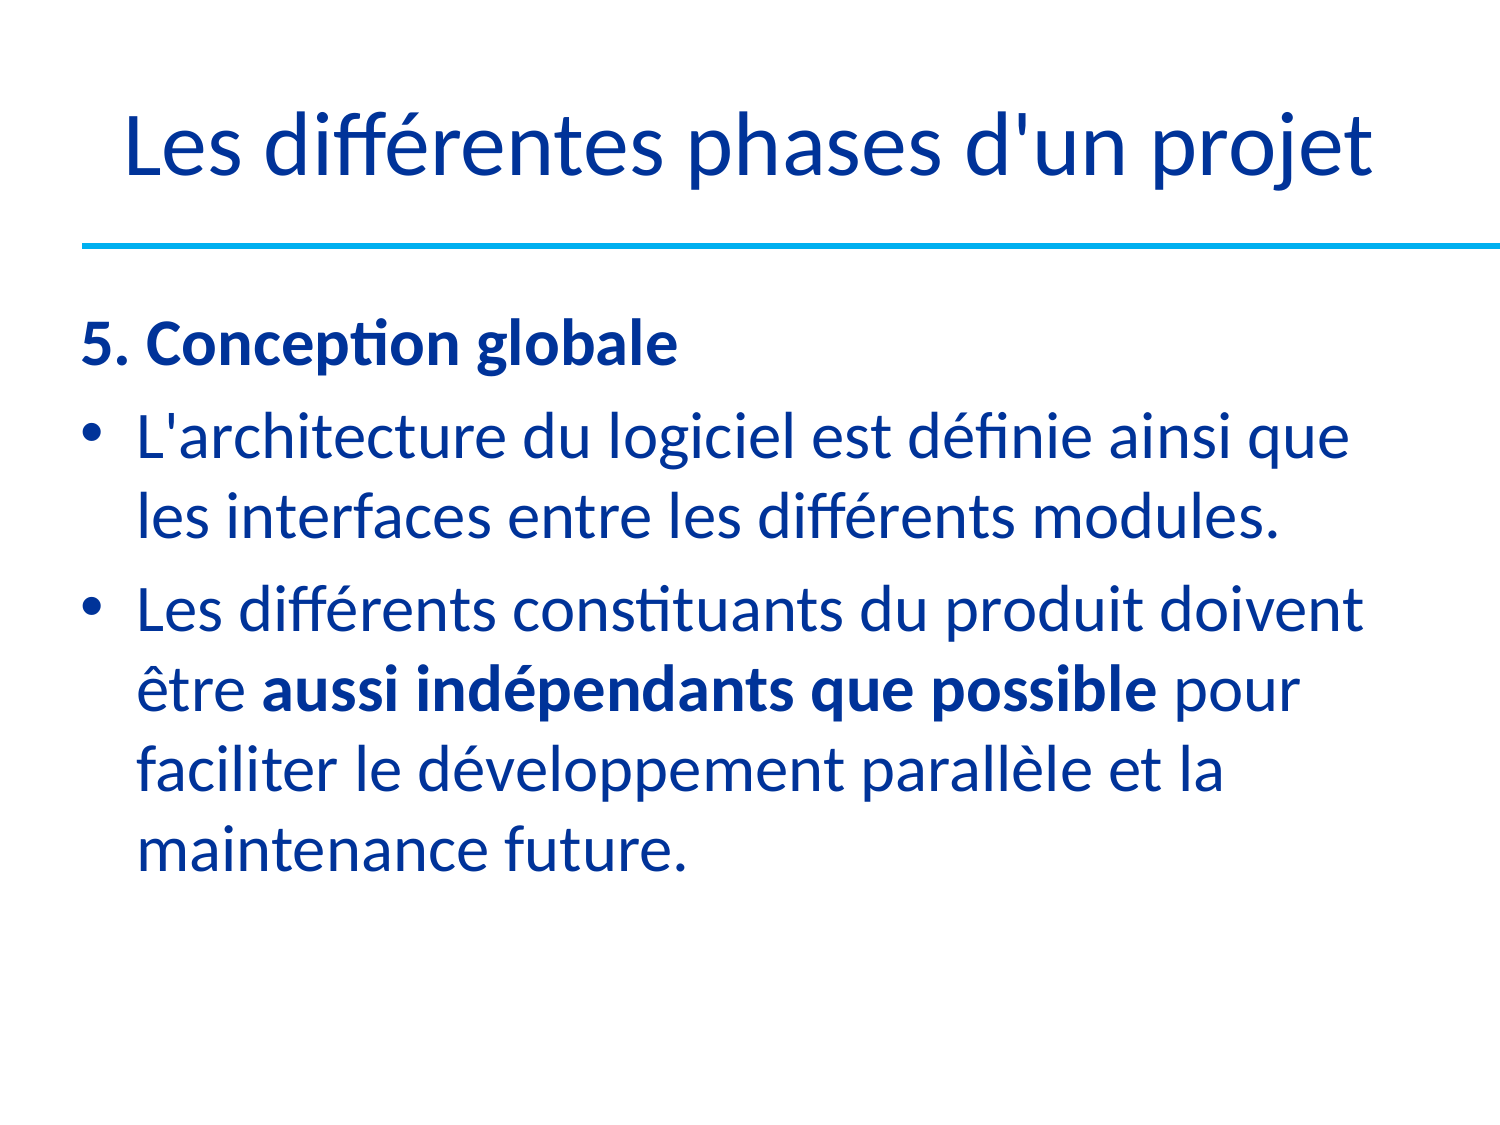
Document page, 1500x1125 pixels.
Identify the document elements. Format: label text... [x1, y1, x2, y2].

list 5. Conception globale L'architecture du logiciel est définie ainsi que les interfaces entre les différents modules. Les différents constituants du produit doivent être aussi indépendants que possible pour faciliter le développement parallèle et la maintenance future. [64, 290, 1454, 1095]
title Les différentes phases d'un projet [0, 44, 1500, 233]
